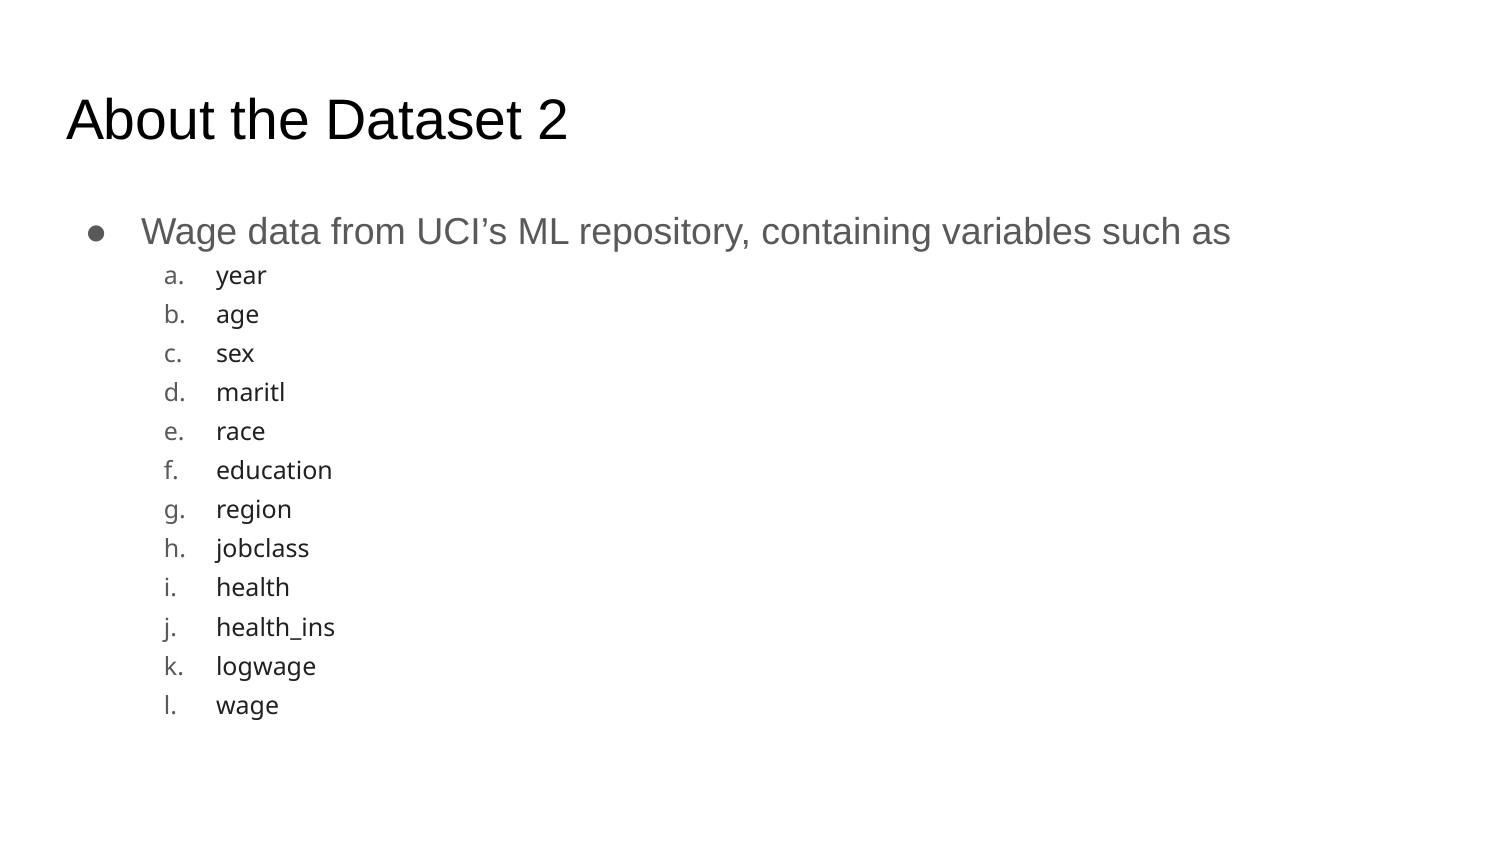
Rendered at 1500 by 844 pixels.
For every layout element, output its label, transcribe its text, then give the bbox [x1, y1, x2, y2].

list Wage data from UCI’s ML repository, containing variables such as year age sex maritl race education region jobclass health health_ins logwage wage [51, 189, 1449, 750]
title About the Dataset 2 [51, 72, 1449, 167]
